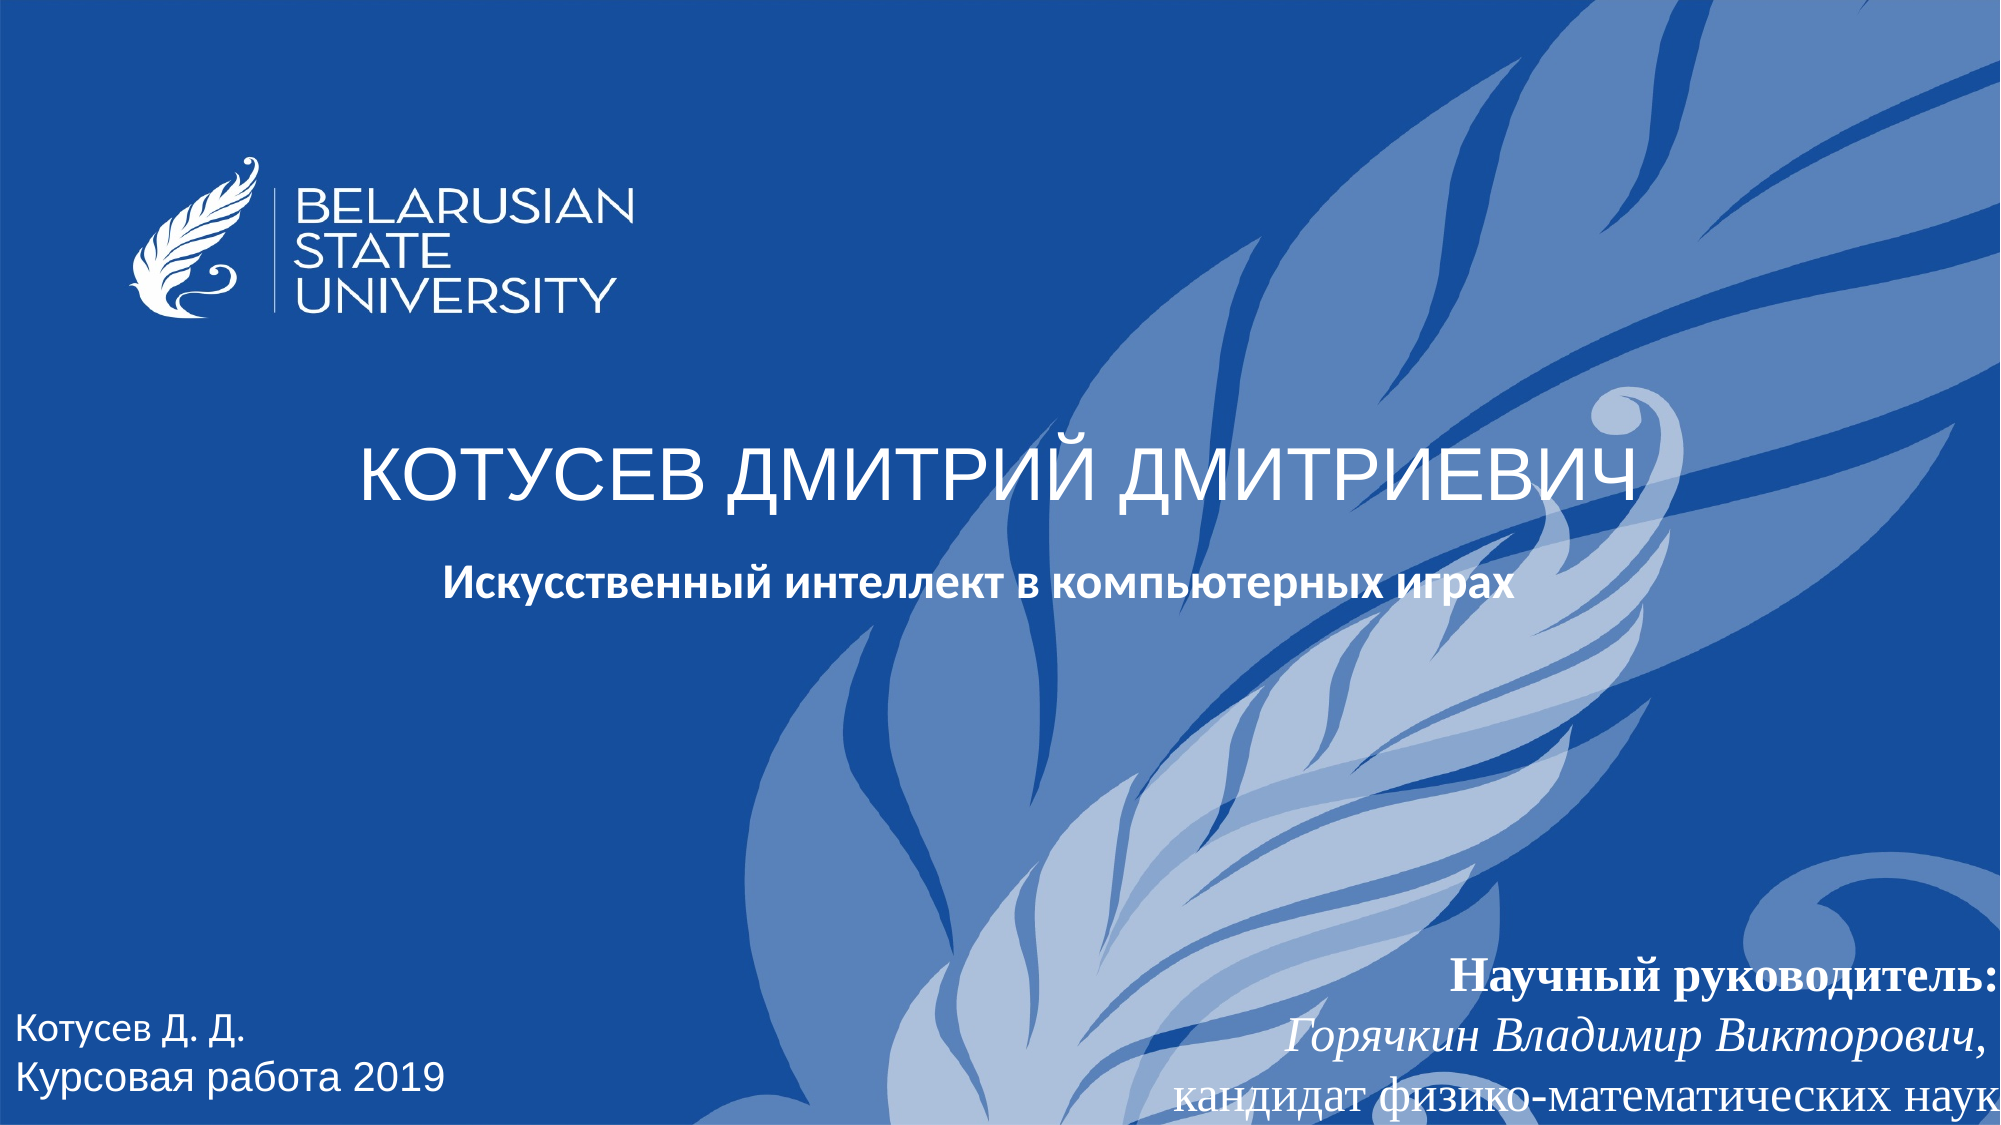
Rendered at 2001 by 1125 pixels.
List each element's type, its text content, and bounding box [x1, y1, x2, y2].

text_box Искусственный интеллект в компьютерных играх [279, 540, 1678, 671]
picture [0, 0, 2000, 1125]
text_box КОТУСЕВ ДМИТРИЙ ДМИТРИЕВИЧ [301, 410, 1699, 541]
text_box Котусев Д. Д. Курсовая работа 2019 [0, 992, 484, 1123]
text_box Научный руководитель: Горячкин Владимир Викторович, кандидат физико-математических наук [1133, 940, 2000, 1123]
